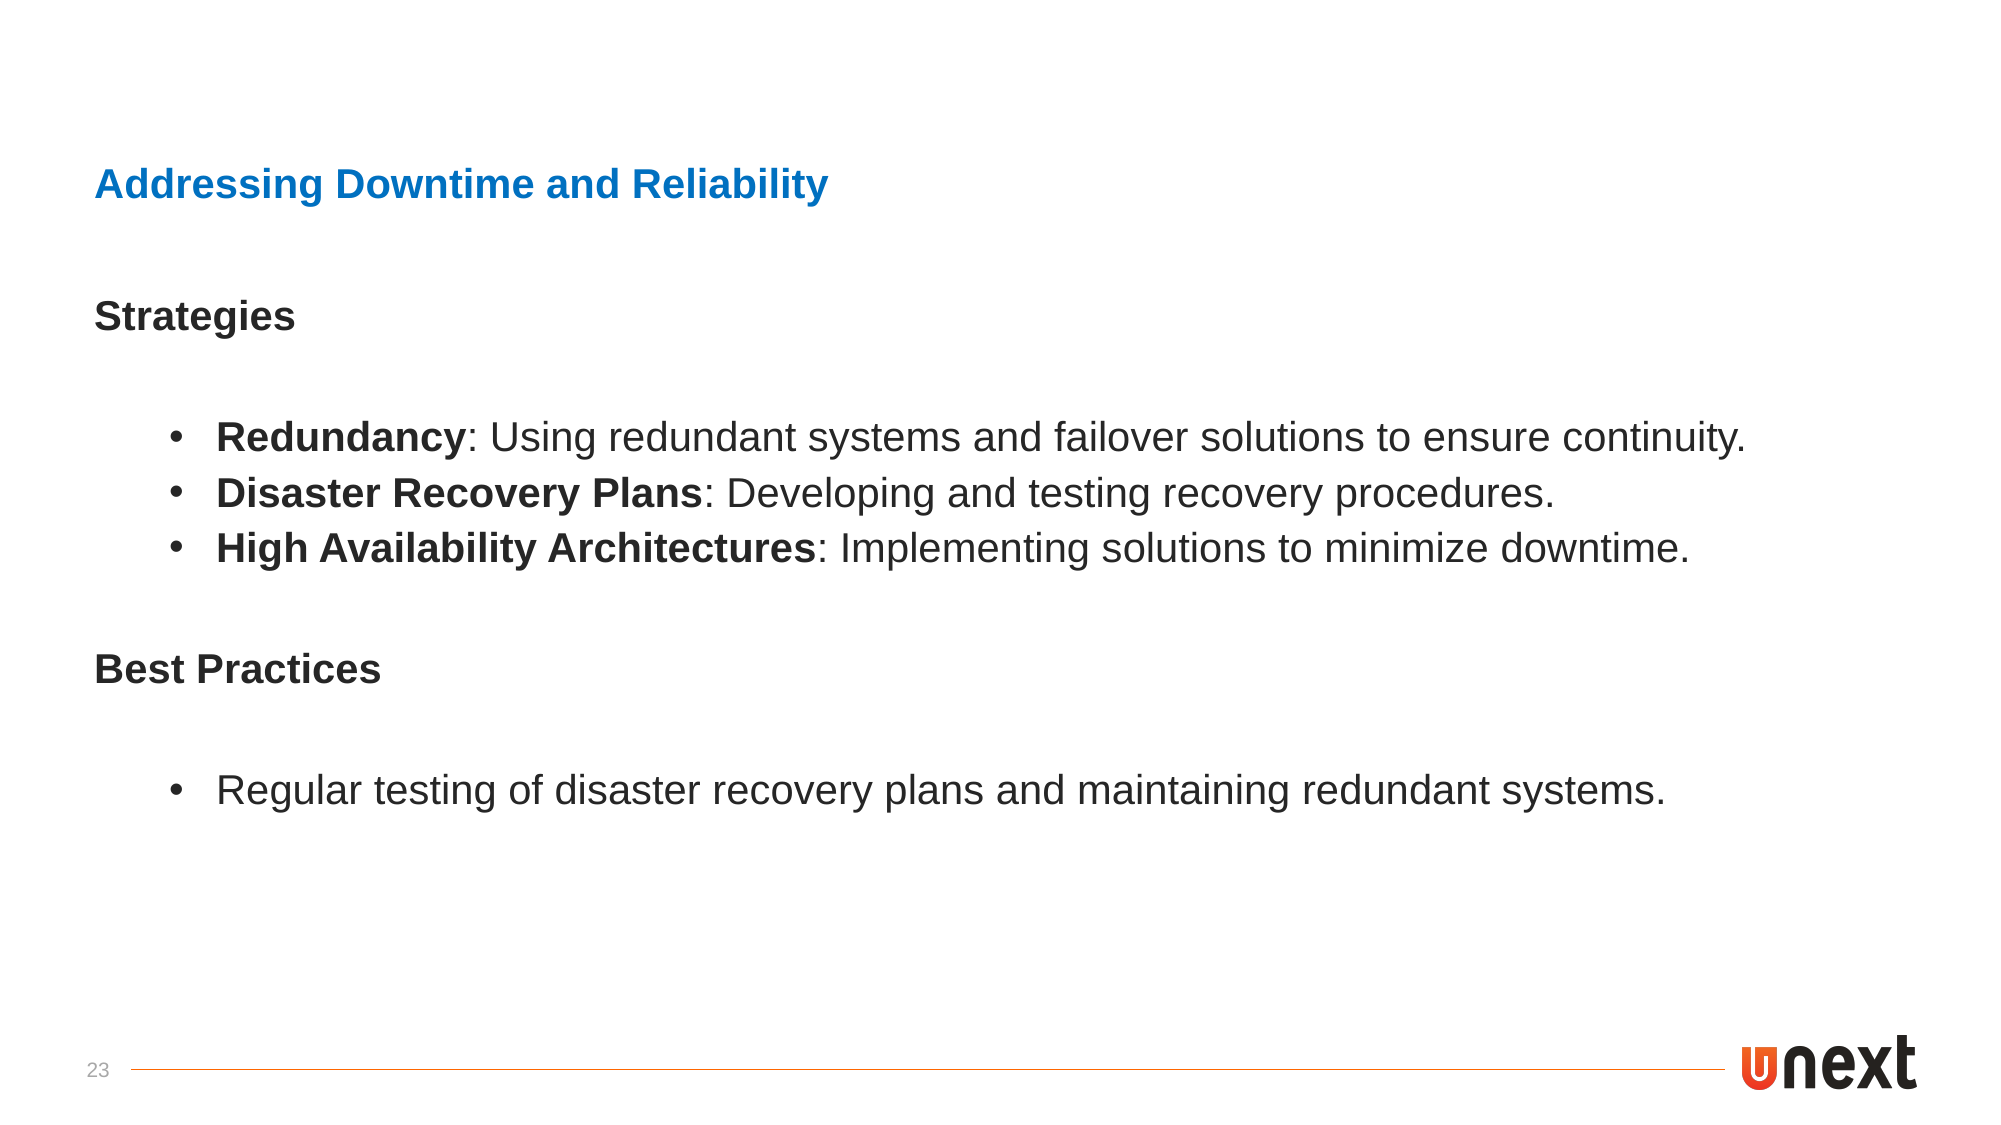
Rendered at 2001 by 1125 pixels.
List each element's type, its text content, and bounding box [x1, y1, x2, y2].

picture [1742, 1035, 1917, 1090]
list Addressing Downtime and Reliability Strategies Redundancy: Using redundant systems and failover solutions to ensure continuity. Disaster Recovery Plans: Developing and testing recovery procedures. High Availability Architectures: Implementing solutions to minimize downtime. Best Practices Regular testing of disaster recovery plans and maintaining redundant systems. [79, 84, 1927, 979]
slide_number 23 [48, 1047, 110, 1091]
